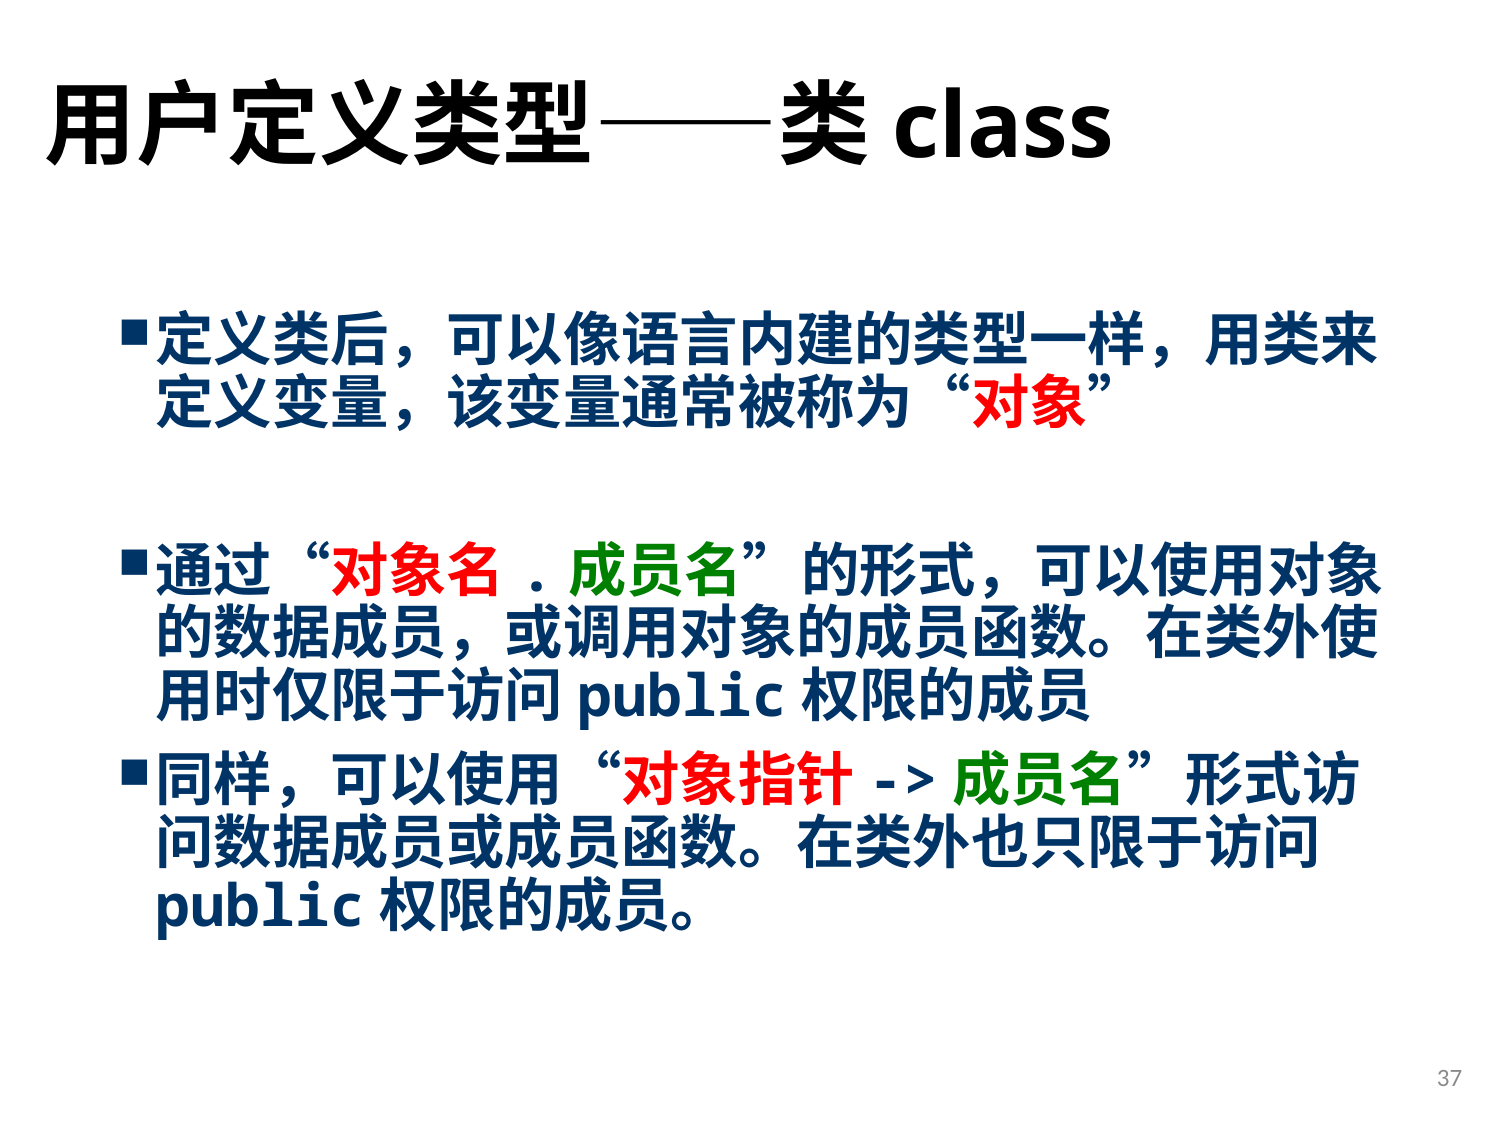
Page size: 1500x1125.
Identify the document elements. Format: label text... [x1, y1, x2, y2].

title 用户定义类型——类class [29, 19, 1324, 237]
list 定义类后，可以像语言内建的类型一样，用类来定义变量，该变量通常被称为“对象” 通过“对象名.成员名”的形式，可以使用对象的数据成员，或调用对象的成员函数。在类外使用时仅限于访问public权限的成员 同样，可以使用“对象指针->成员名”形式访问数据成员或成员函数。在类外也只限于访问public权限的成员。 [103, 302, 1424, 1047]
slide_number 37 [1139, 1046, 1478, 1107]
